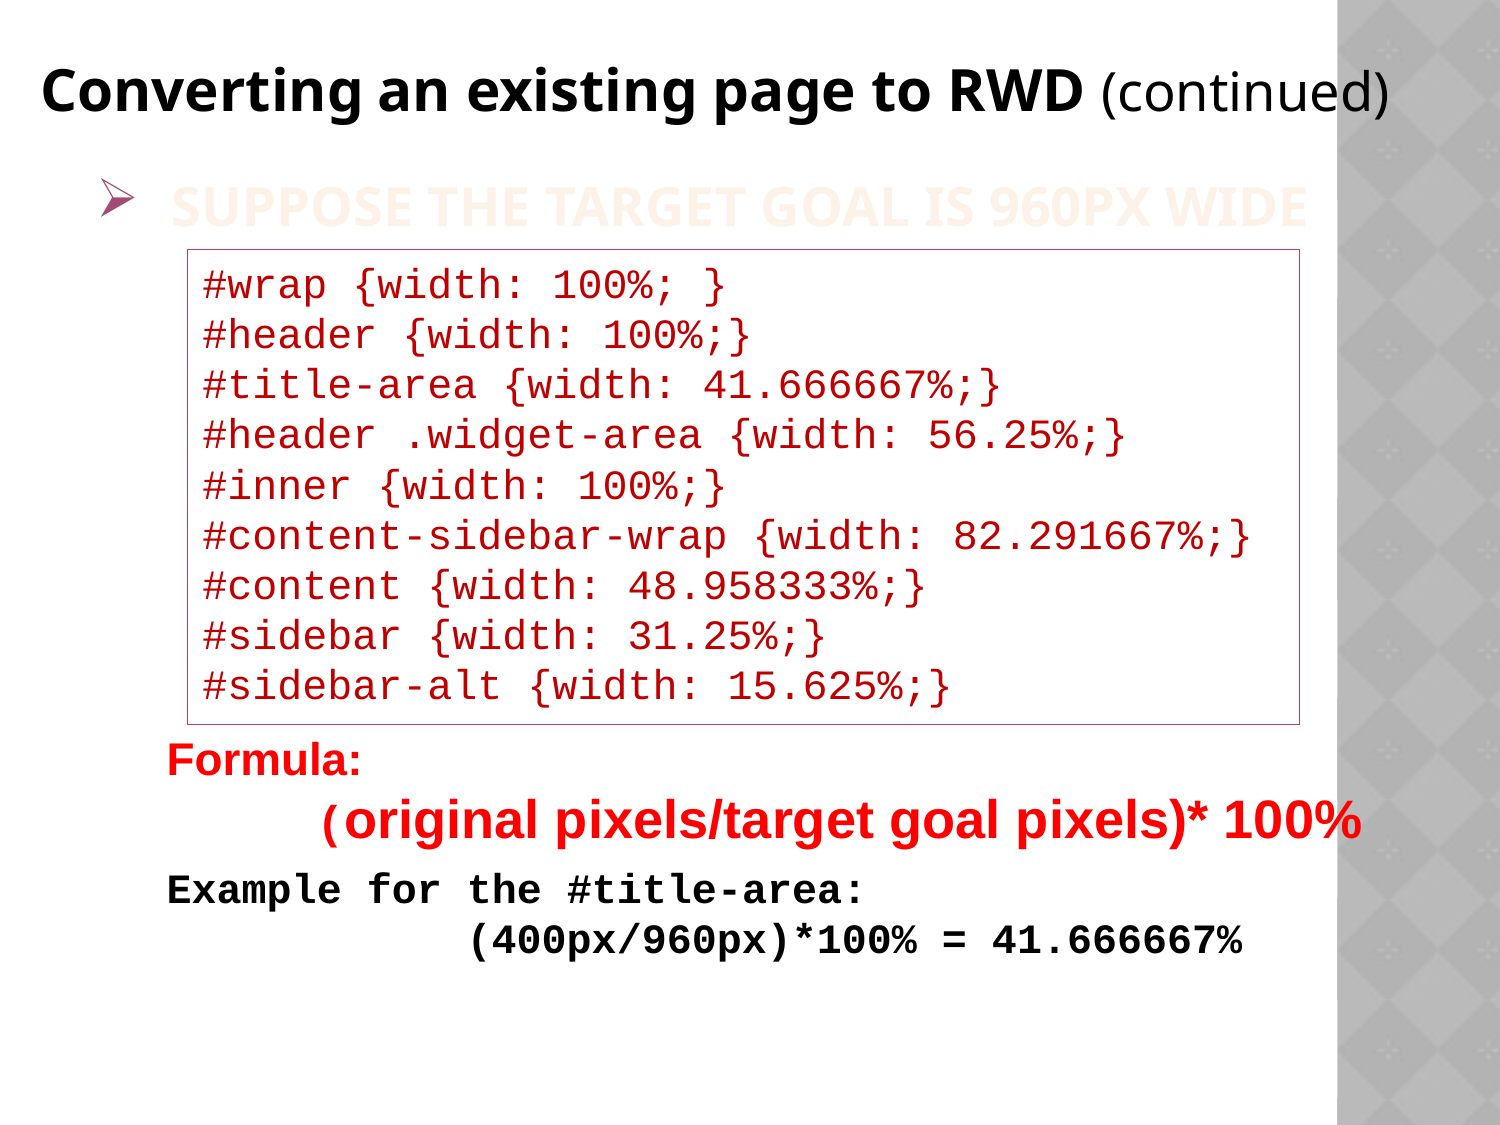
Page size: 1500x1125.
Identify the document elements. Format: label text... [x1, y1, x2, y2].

text_box Formula: (original pixels/target goal pixels)* 100% Example for the #title-area: (400px/960px)*100% = 41.666667% [151, 722, 1413, 970]
text_box Converting an existing page to RWD (continued) [25, 45, 1439, 196]
text_box Suppose the target goal is 960px wide [88, 196, 1439, 238]
text_box #wrap {width: 100%; } #header {width: 100%;} #title-area {width: 41.666667%;} #header .widget-area {width: 56.25%;} #inner {width: 100%;} #content-sidebar-wrap {width: 82.291667%;} #content {width: 48.958333%;} #sidebar {width: 31.25%;} #sidebar-alt {width: 15.625%;} [187, 249, 1300, 722]
